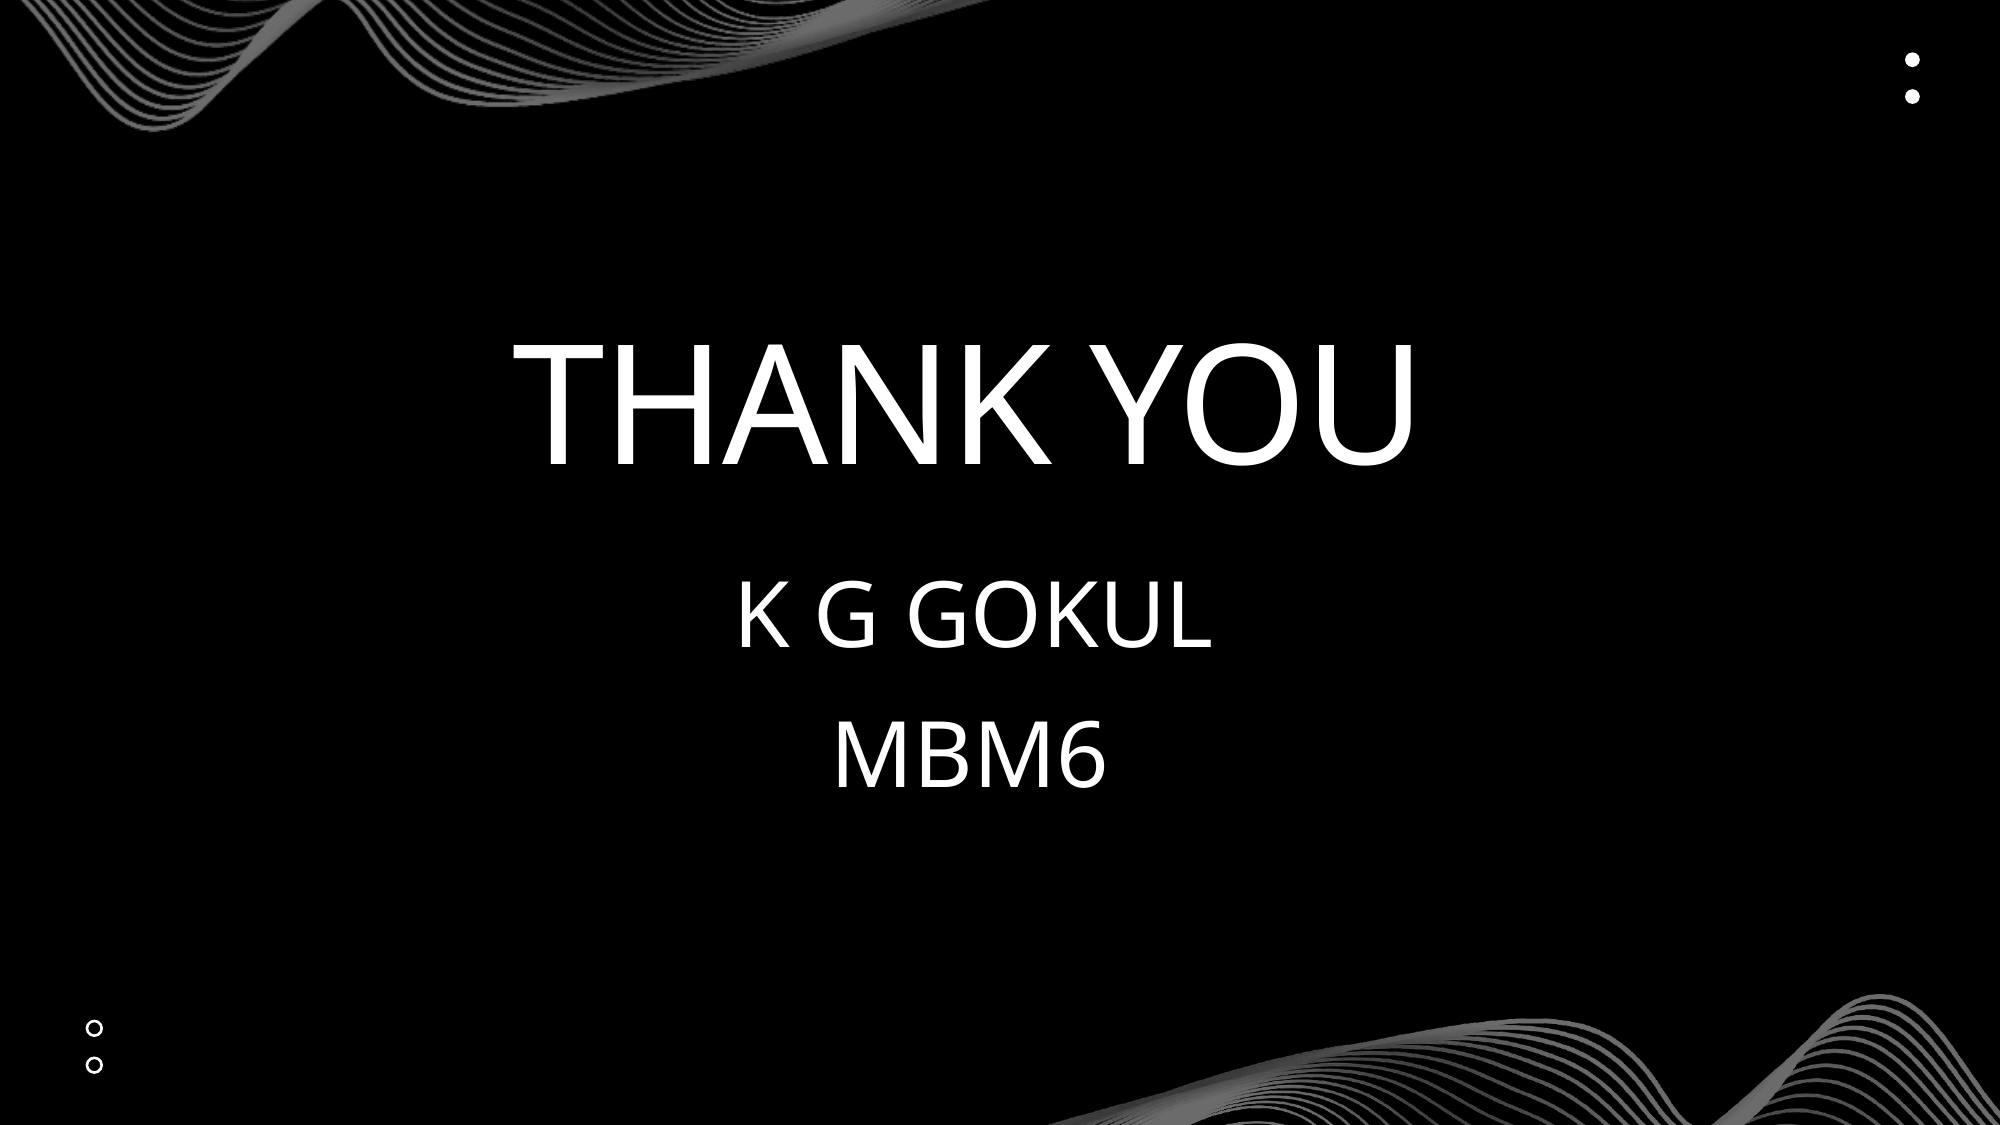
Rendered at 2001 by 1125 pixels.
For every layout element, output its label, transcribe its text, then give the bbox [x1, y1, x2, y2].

title THANK YOU [293, 259, 1647, 547]
list K G GOKUL MBM6 [190, 547, 1750, 735]
